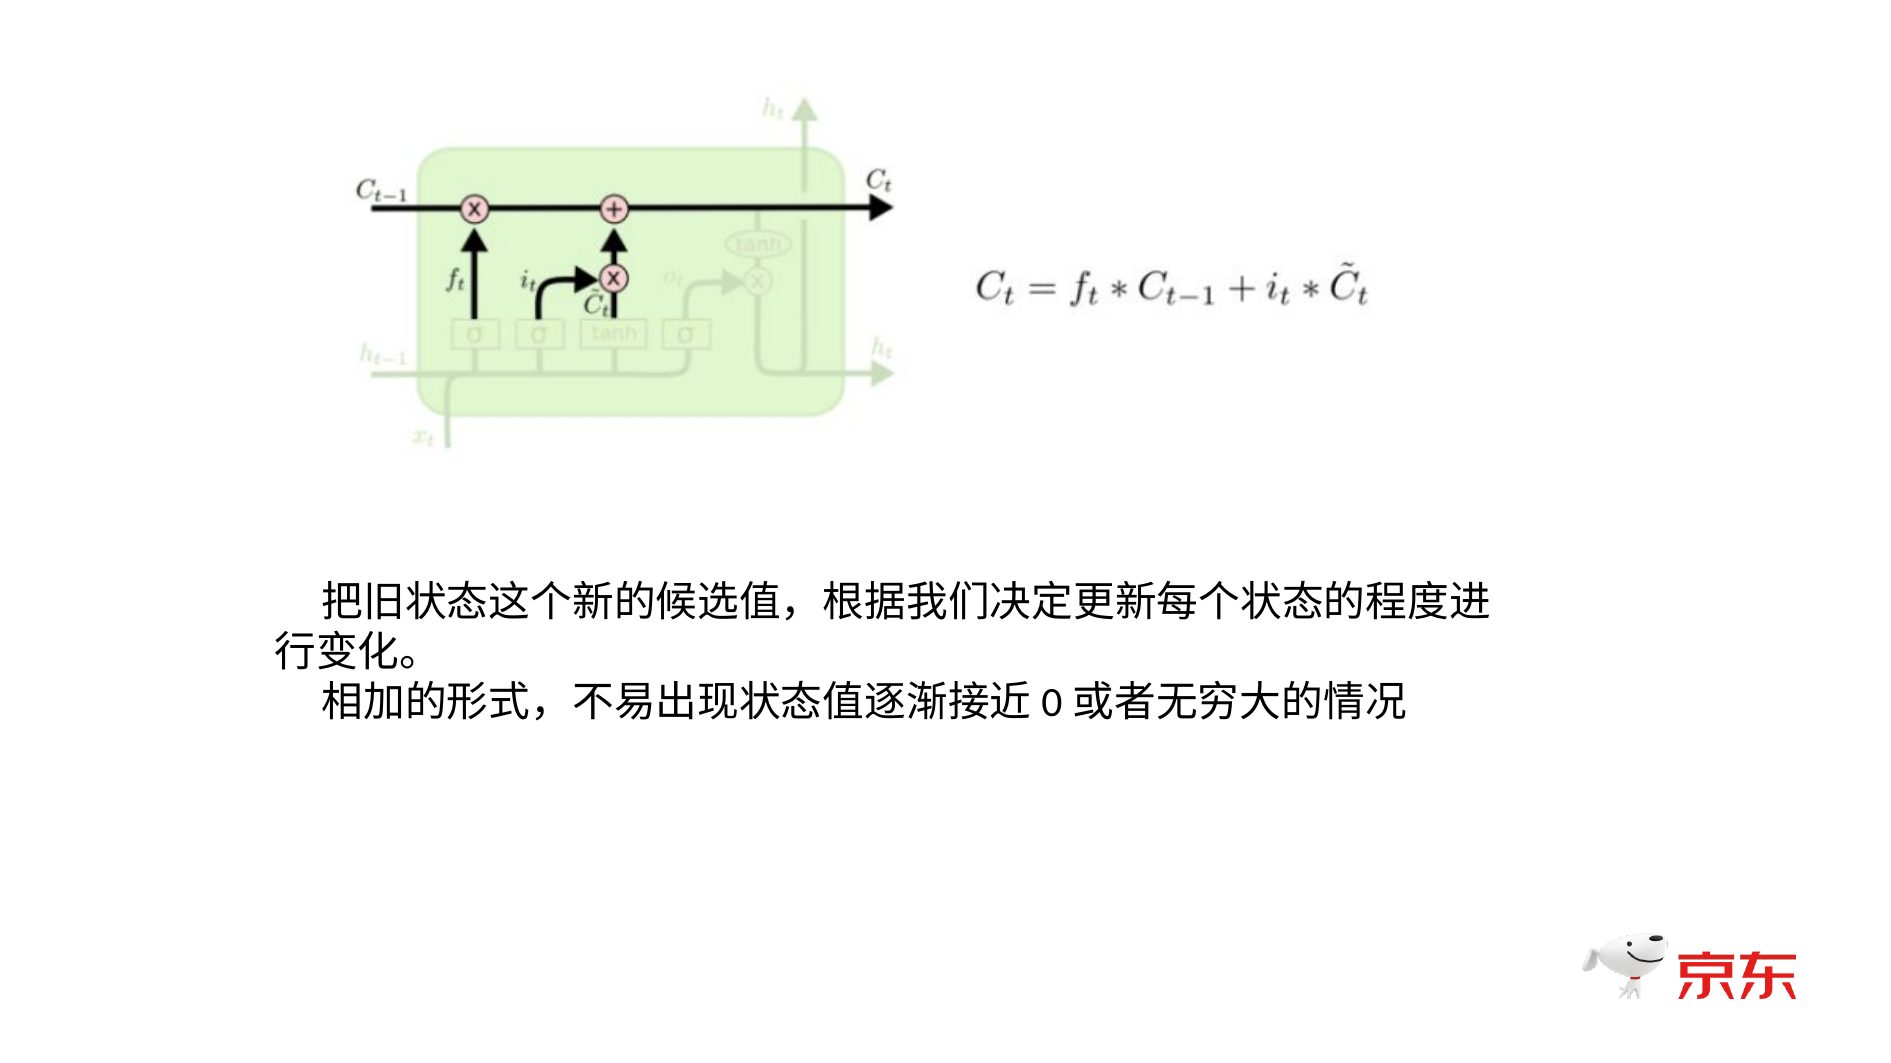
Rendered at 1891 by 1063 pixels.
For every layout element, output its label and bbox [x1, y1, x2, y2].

picture [1582, 933, 1796, 999]
picture [306, 78, 1433, 465]
